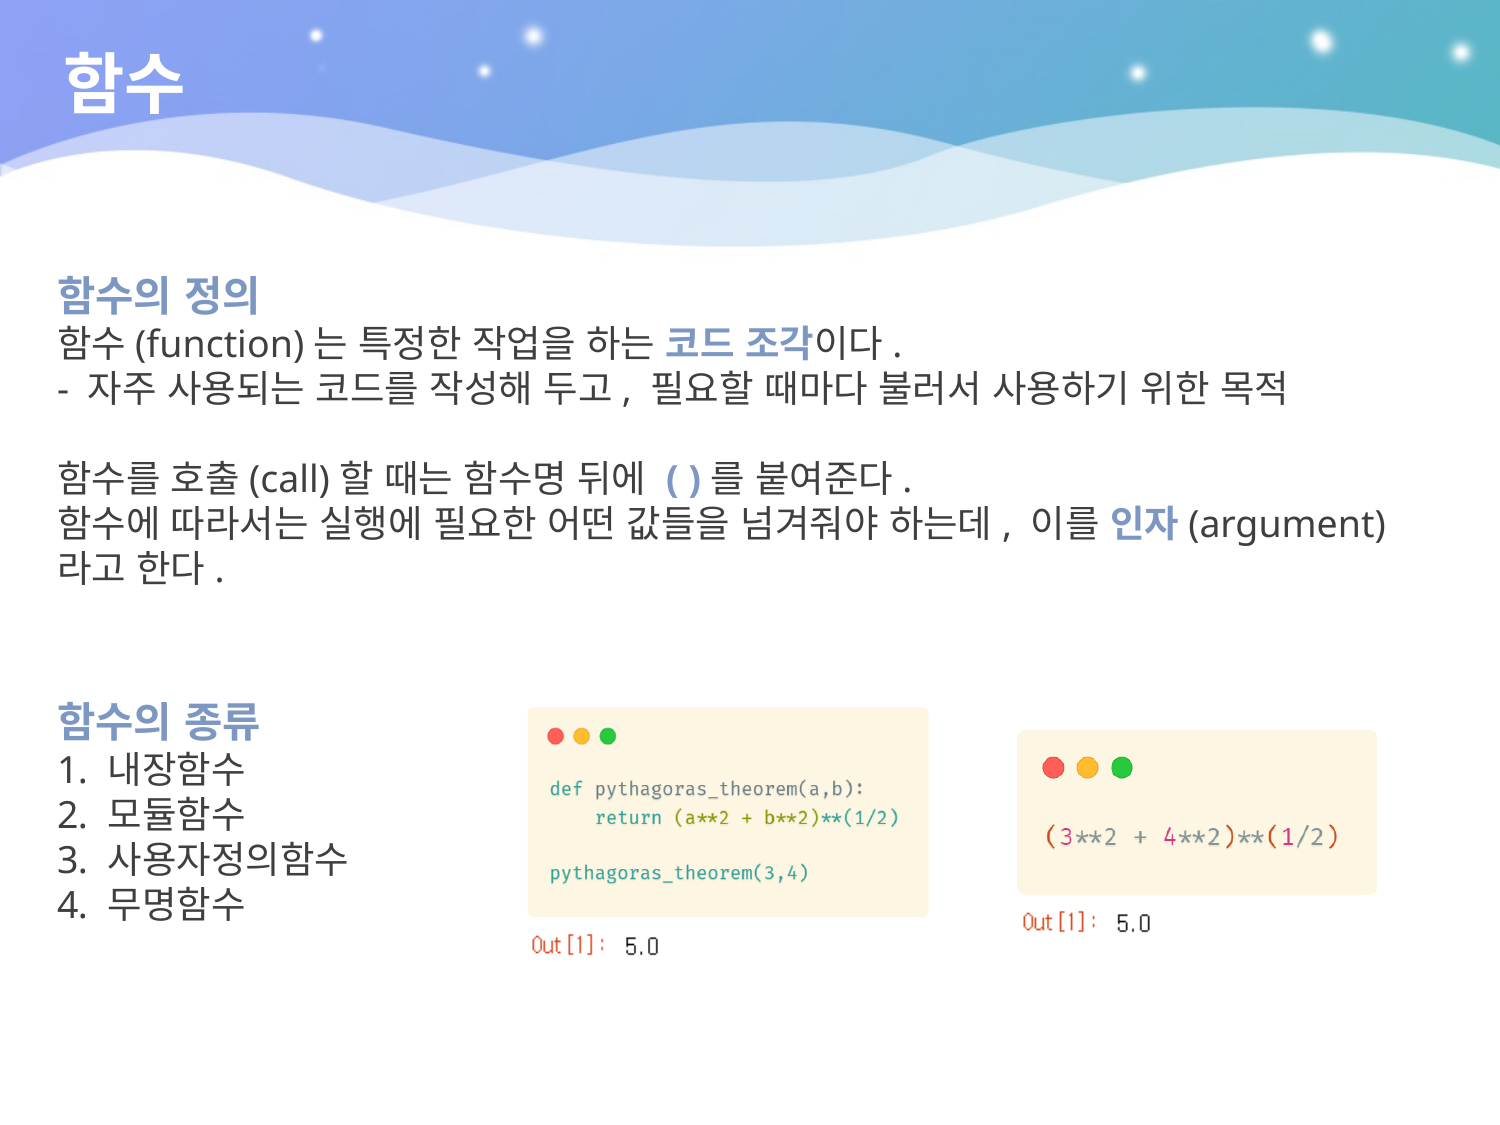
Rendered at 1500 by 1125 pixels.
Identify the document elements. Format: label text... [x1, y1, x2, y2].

picture [0, 0, 1500, 1125]
text_box 함수의 정의 함수(function)는 특정한 작업을 하는 코드 조각이다. - 자주 사용되는 코드를 작성해 두고, 필요할 때마다 불러서 사용하기 위한 목적 함수를 호출(call)할 때는 함수명 뒤에 ( )를 붙여준다. 함수에 따라서는 실행에 필요한 어떤 값들을 넘겨줘야 하는데, 이를 인자(argument)라고 한다. [42, 262, 1458, 597]
text_box 함수 [48, 34, 202, 130]
text_box 함수의 종류 내장함수 모듈함수 사용자정의함수 무명함수 [42, 688, 455, 934]
